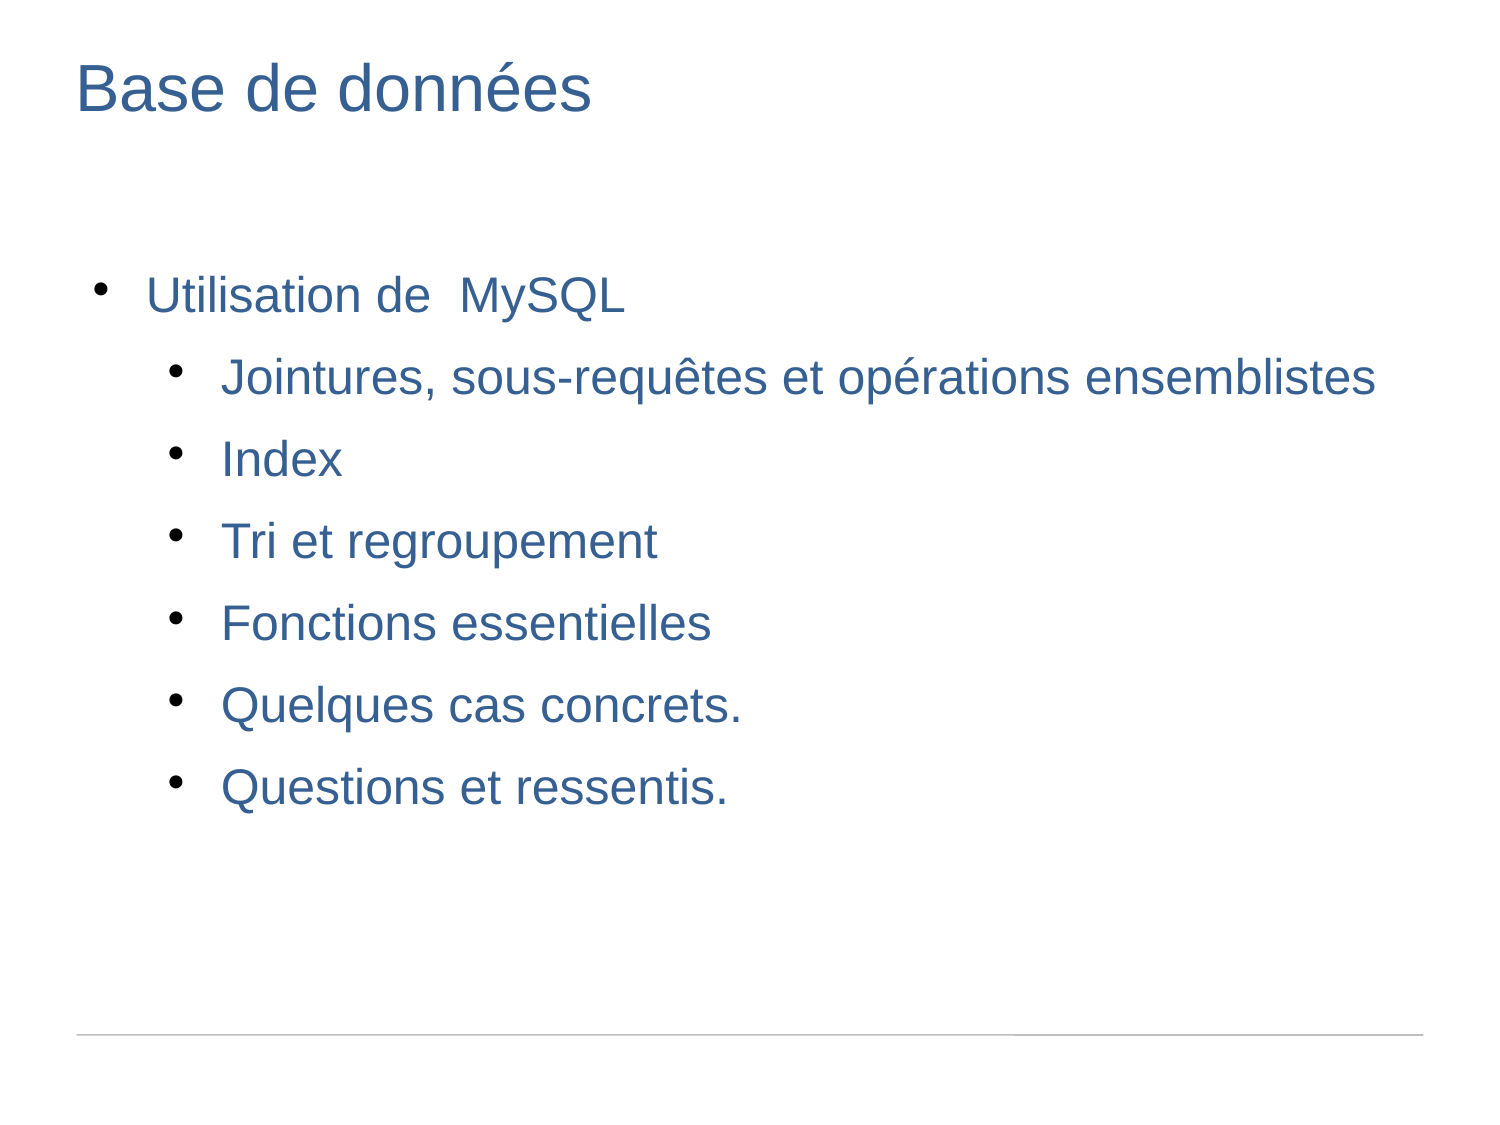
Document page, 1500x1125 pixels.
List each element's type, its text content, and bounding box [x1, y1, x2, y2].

text_box Base de données [75, 45, 1425, 233]
text_box Utilisation de MySQL Jointures, sous-requêtes et opérations ensemblistes Index Tri et regroupement Fonctions essentielles Quelques cas concrets. Questions et ressentis. [75, 262, 1425, 1005]
